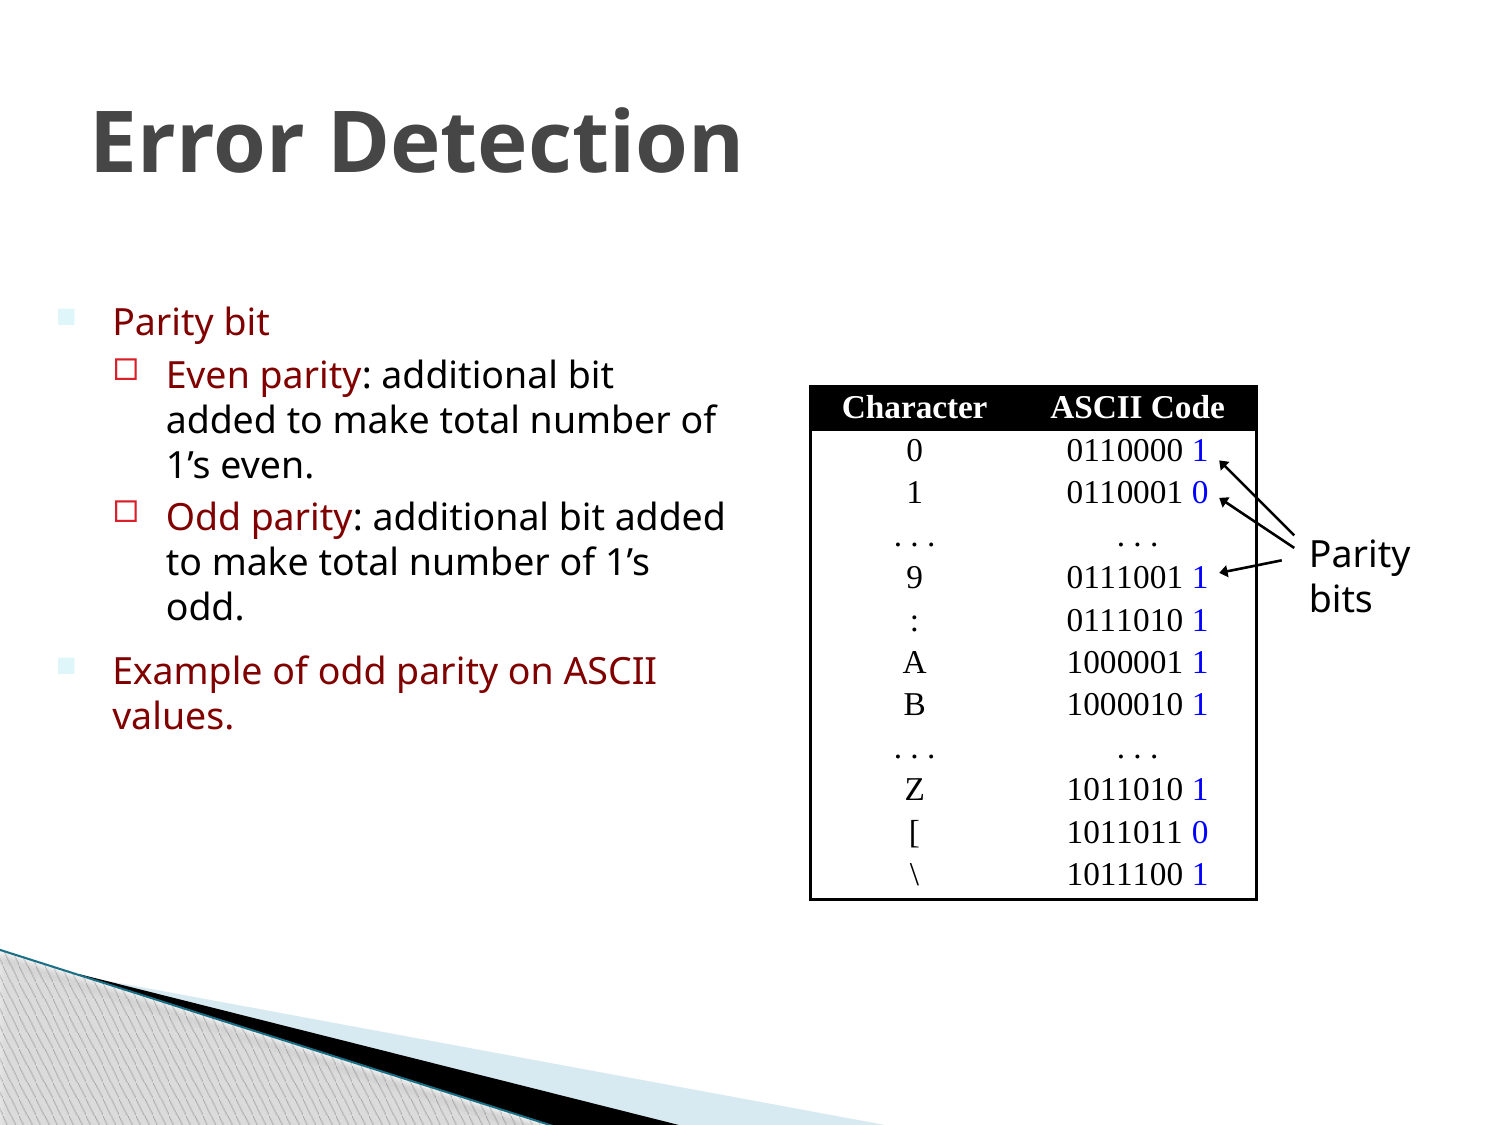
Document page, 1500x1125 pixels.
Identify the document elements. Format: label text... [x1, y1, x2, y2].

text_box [794, 385, 1495, 929]
title Error Detection [75, 45, 1425, 233]
text_box Parity bit Even parity: additional bit added to make total number of 1’s even. Odd parity: additional bit added to make total number of 1’s odd. Example of odd parity on ASCII values. [41, 290, 742, 860]
